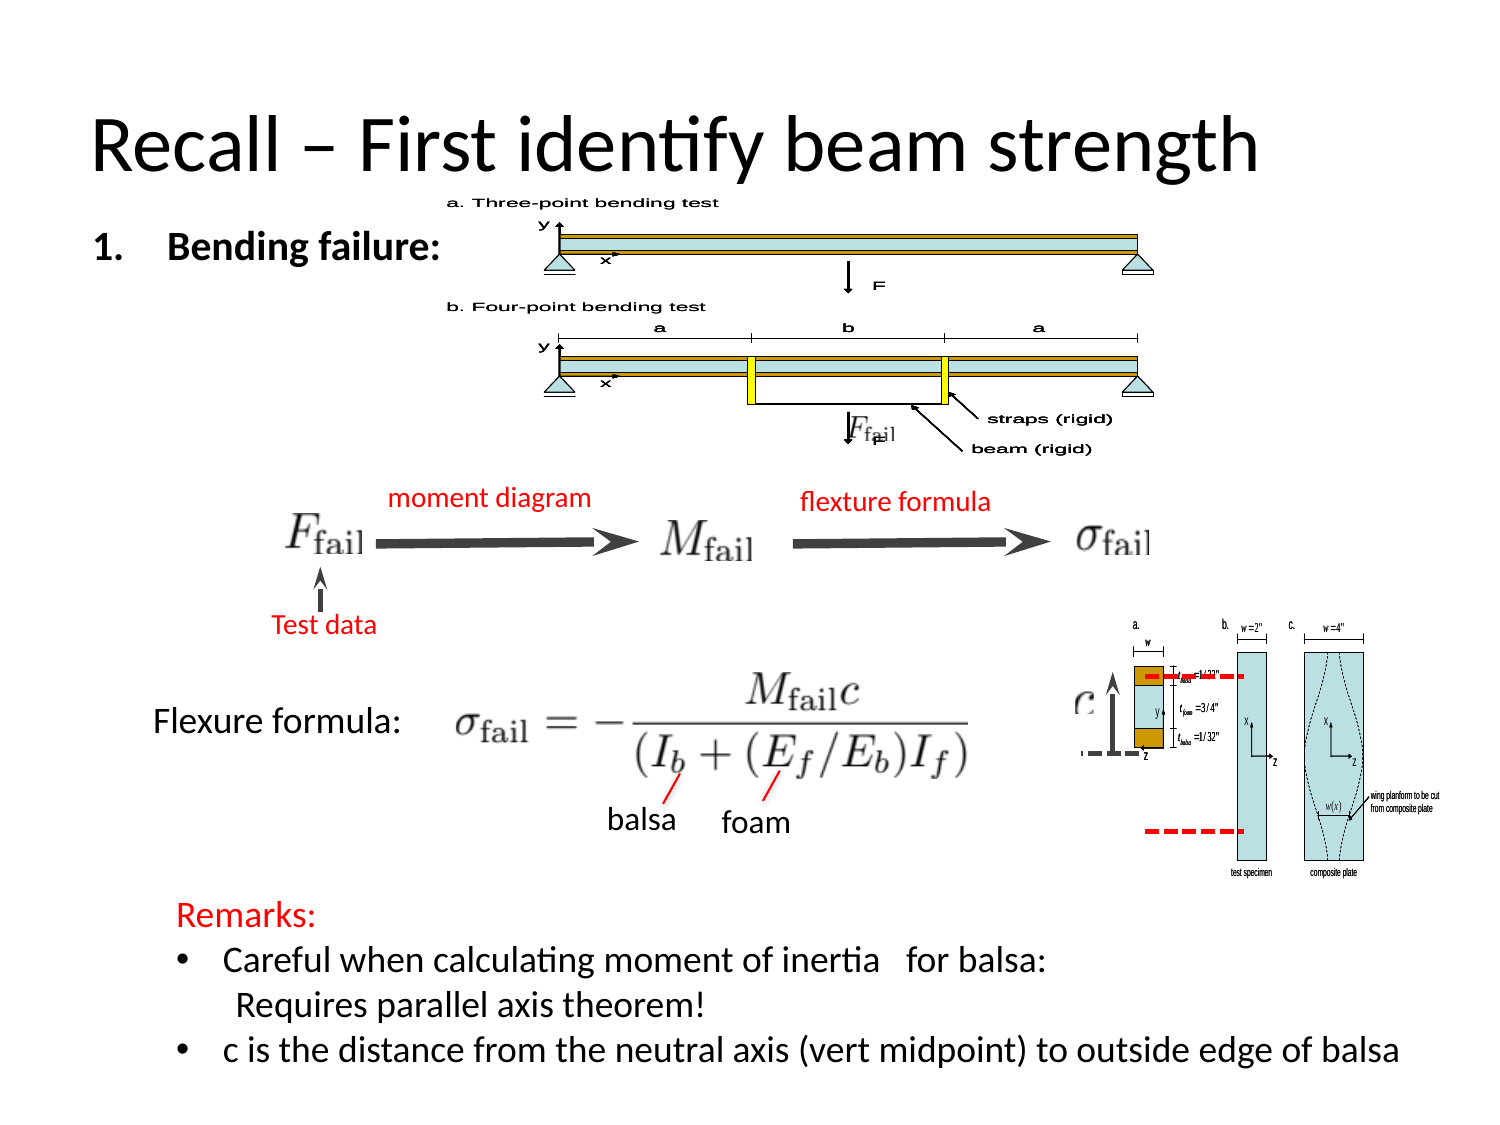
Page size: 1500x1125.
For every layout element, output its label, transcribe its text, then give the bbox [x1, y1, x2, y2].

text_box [762, 770, 781, 802]
text_box Flexure formula: [138, 688, 418, 749]
text_box foam [706, 792, 807, 848]
text_box flexture formula [785, 475, 1007, 526]
picture [1076, 525, 1150, 556]
picture [284, 513, 363, 554]
title Recall – First identify beam strength [75, 45, 1425, 233]
text_box moment diagram [372, 471, 607, 521]
picture [1075, 690, 1095, 714]
text_box Bending failure: [77, 211, 432, 276]
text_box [375, 541, 640, 545]
picture [1129, 612, 1444, 884]
text_box balsa [592, 789, 693, 845]
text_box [792, 541, 1052, 545]
picture [455, 672, 969, 779]
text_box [662, 787, 681, 804]
picture [437, 192, 1178, 460]
picture [659, 520, 752, 561]
text_box Test data [256, 597, 393, 648]
